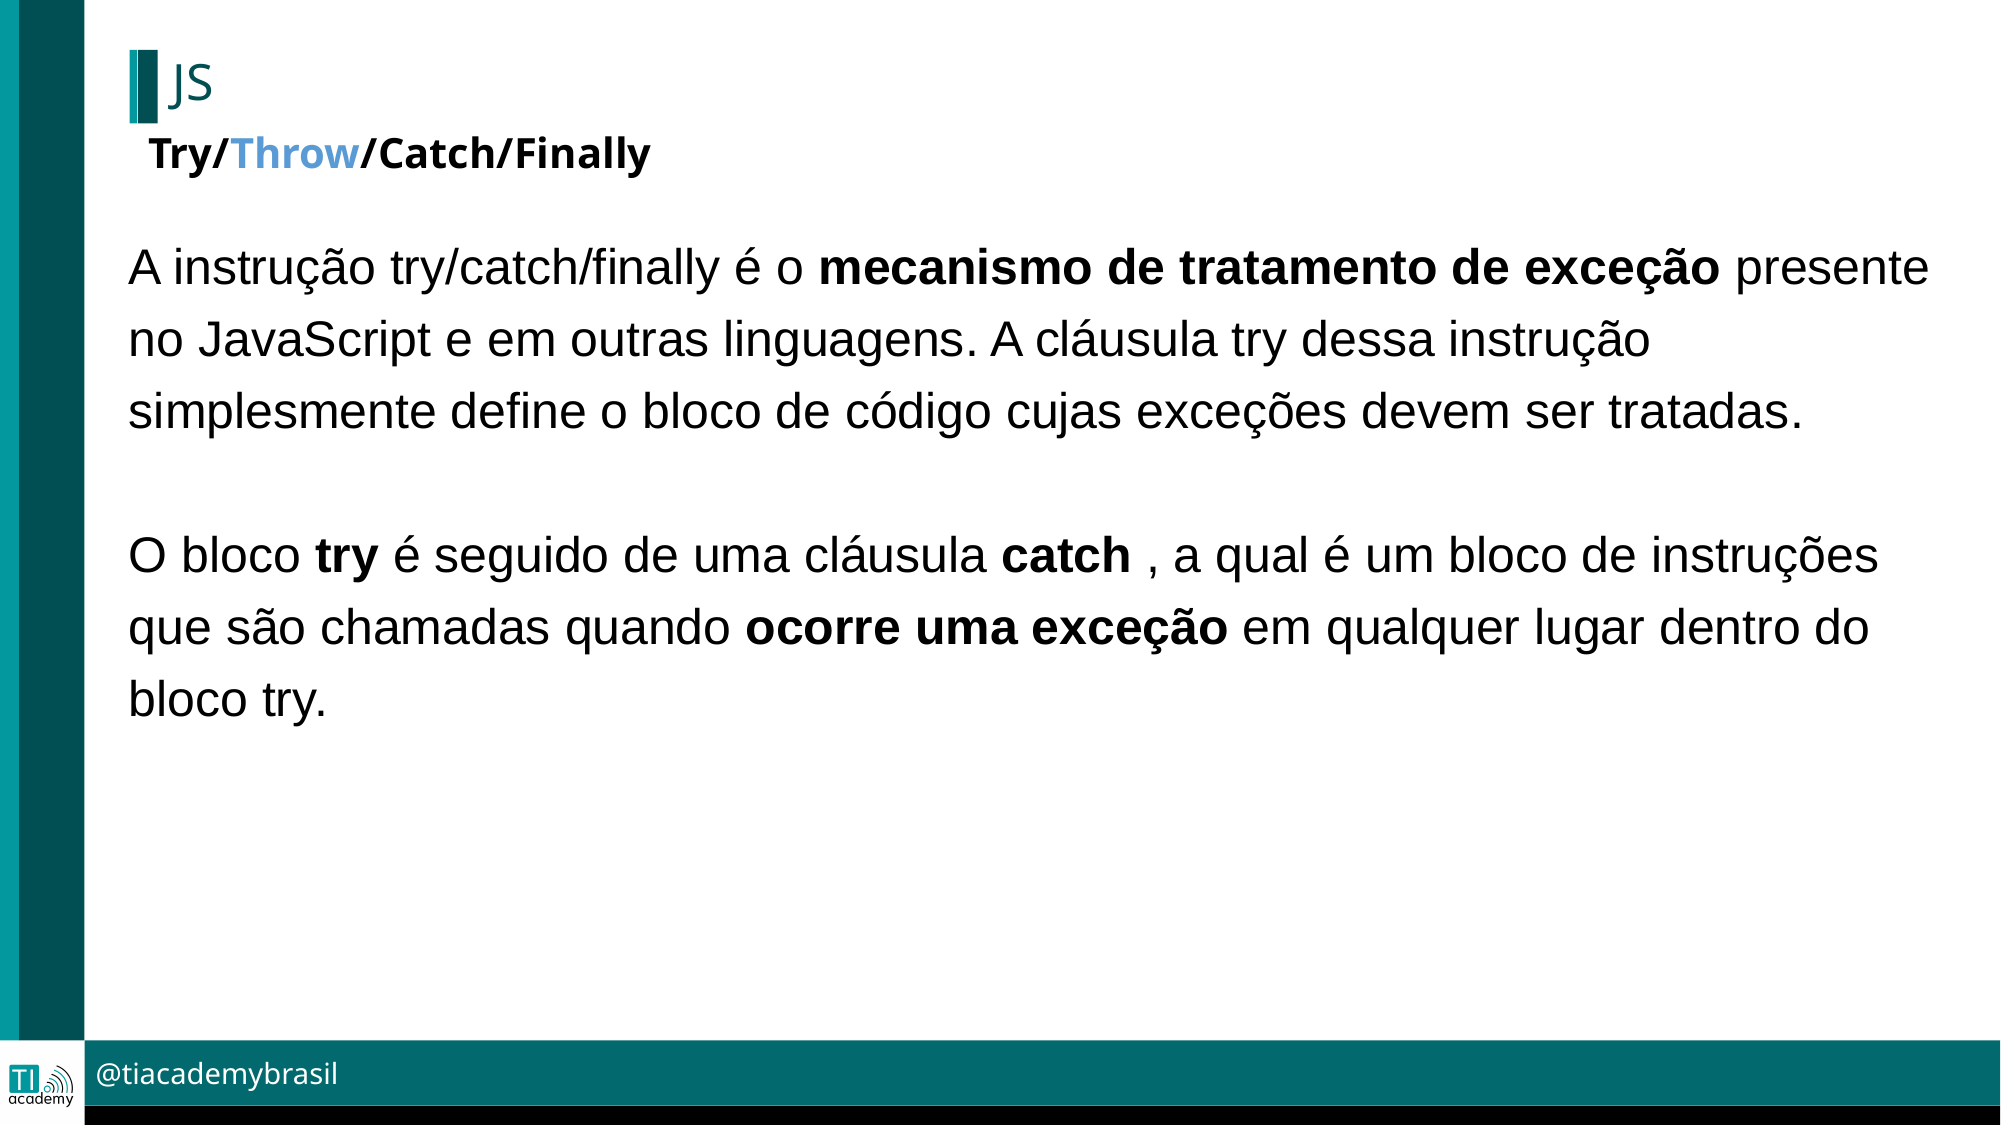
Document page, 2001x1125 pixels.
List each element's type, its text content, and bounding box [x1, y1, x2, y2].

text_box Try/Throw/Catch/Finally [133, 119, 1867, 185]
picture [0, 1041, 84, 1125]
text_box A instrução try/catch/finally é o mecanismo de tratamento de exceção presente no JavaScript e em outras linguagens. A cláusula try dessa instrução simplesmente define o bloco de código cujas exceções devem ser tratadas. O bloco try é seguido de uma cláusula catch , a qual é um bloco de instruções que são chamadas quando ocorre uma exceção em qualquer lugar dentro do bloco try. [114, 215, 1953, 734]
list JS [157, 50, 1935, 124]
